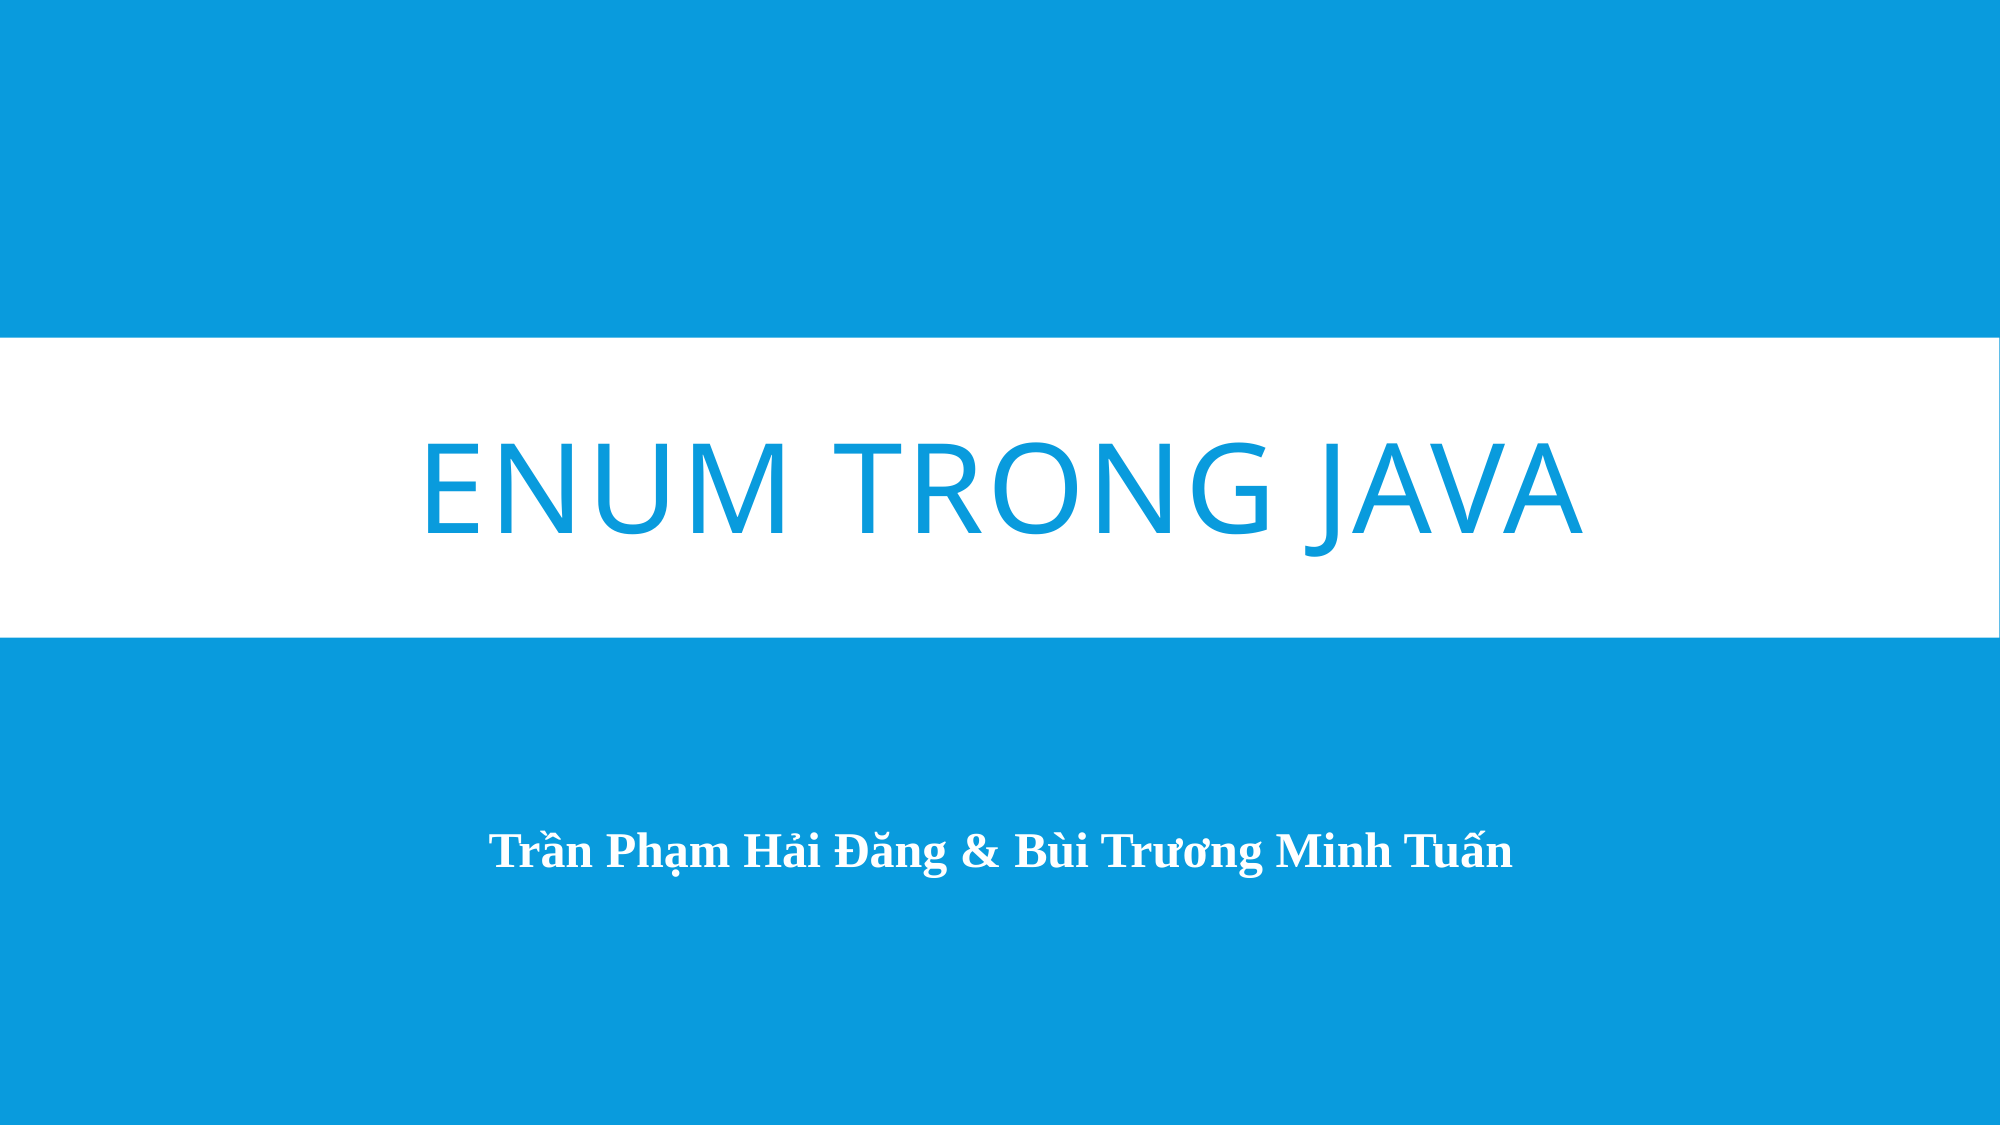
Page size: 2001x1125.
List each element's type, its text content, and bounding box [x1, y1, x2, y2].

subtitle Trần Phạm Hải Đăng & Bùi Trương Minh Tuấn [250, 816, 1751, 1032]
title Enum trong java [60, 355, 1942, 641]
